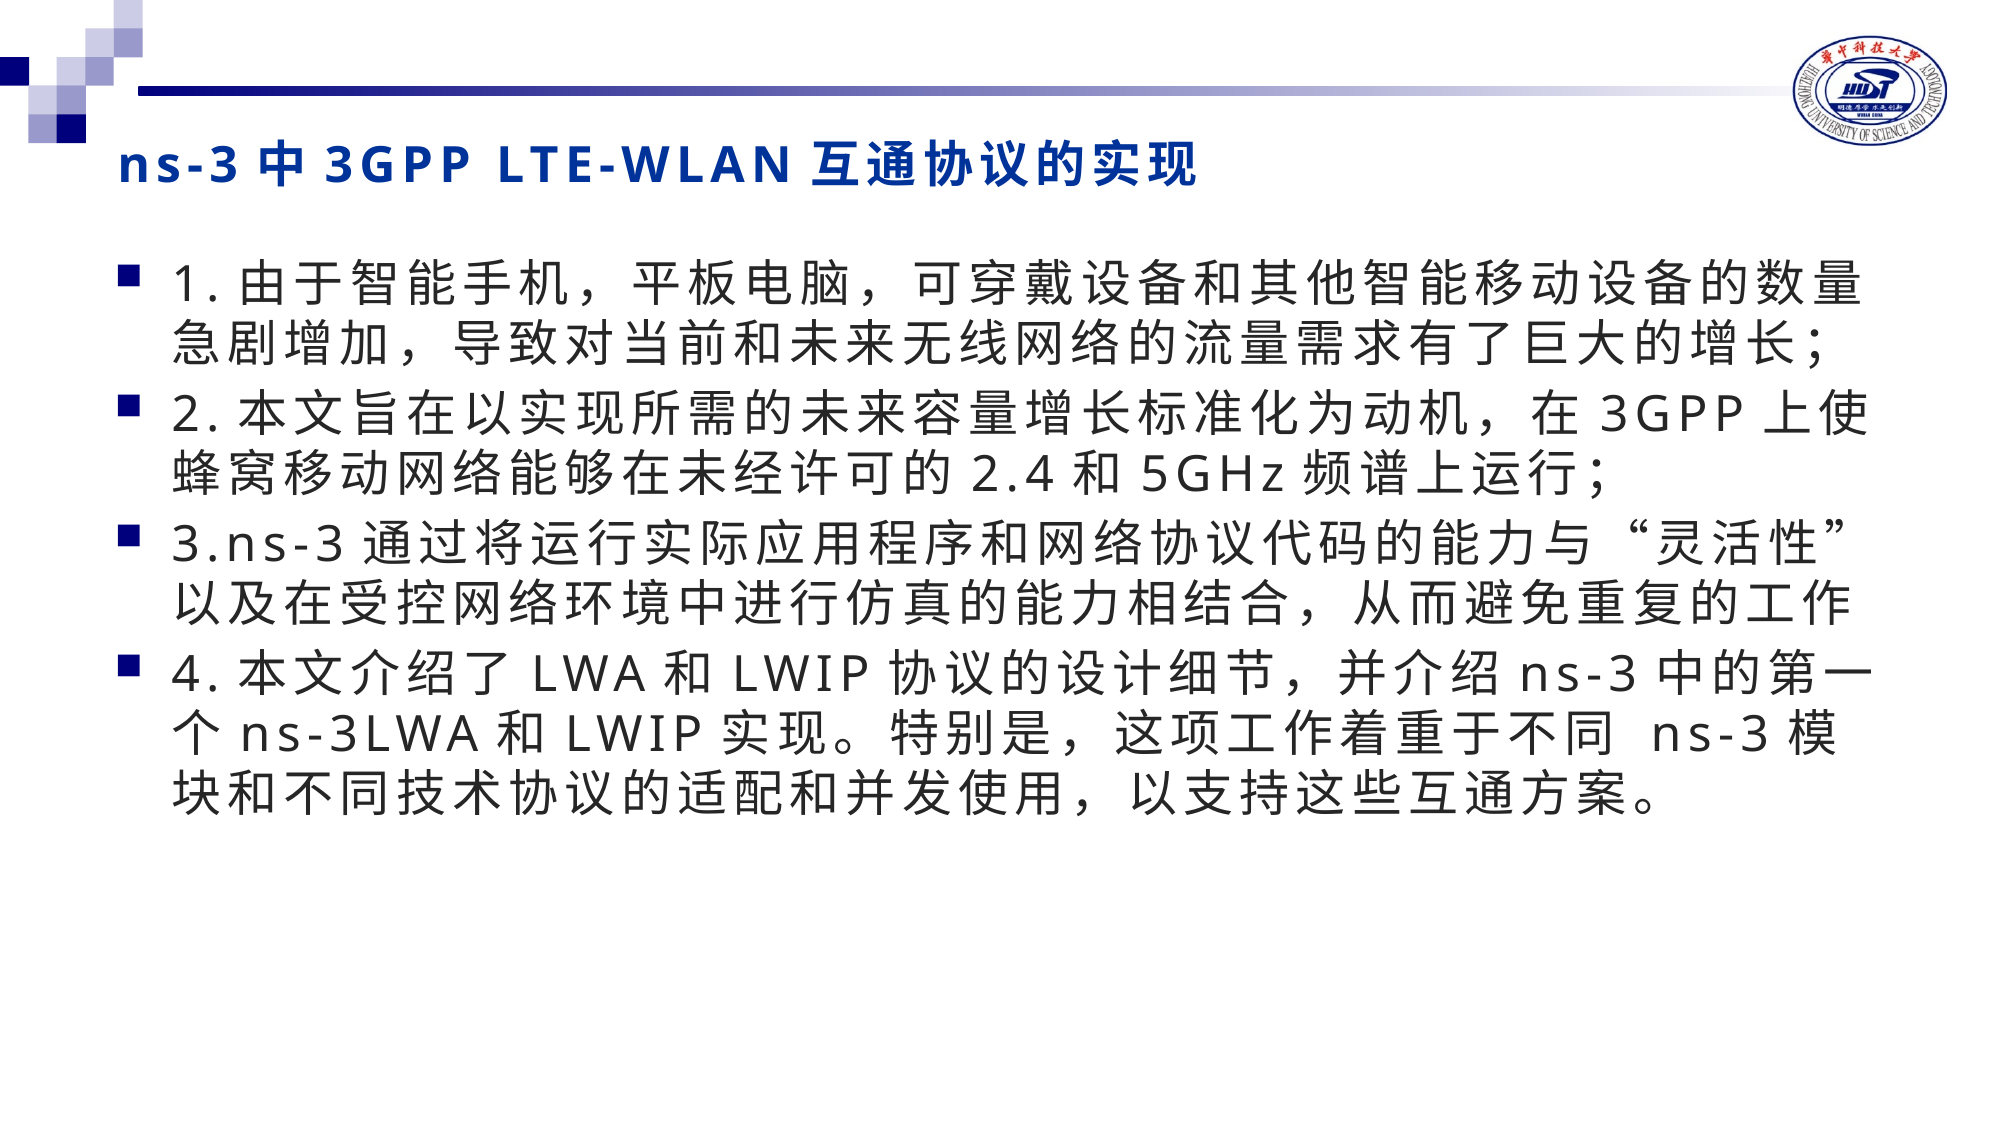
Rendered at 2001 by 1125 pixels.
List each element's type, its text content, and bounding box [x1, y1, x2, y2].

list 1.由于智能手机，平板电脑，可穿戴设备和其他智能移动设备的数量急剧增加，导致对当前和未来无线网络的流量需求有了巨大的增长； 2.本文旨在以实现所需的未来容量增长标准化为动机，在3GPP上使蜂窝移动网络能够在未经许可的2.4和5GHz频谱上运行； 3.ns-3通过将运行实际应用程序和网络协议代码的能力与“灵活性”以及在受控网络环境中进行仿真的能力相结合，从而避免重复的工作 4.本文介绍了LWA和LWIP协议的设计细节，并介绍ns-3中的第一 个ns-3LWA和LWIP实现。特别是，这项工作着重于不同 ns-3模块和不同技术协议的适配和并发使用，以支持这些互通方案。 [99, 243, 1900, 1083]
picture [1791, 33, 1948, 148]
title ns-3中3GPP LTE-WLAN互通协议的实现 [102, 112, 1773, 213]
